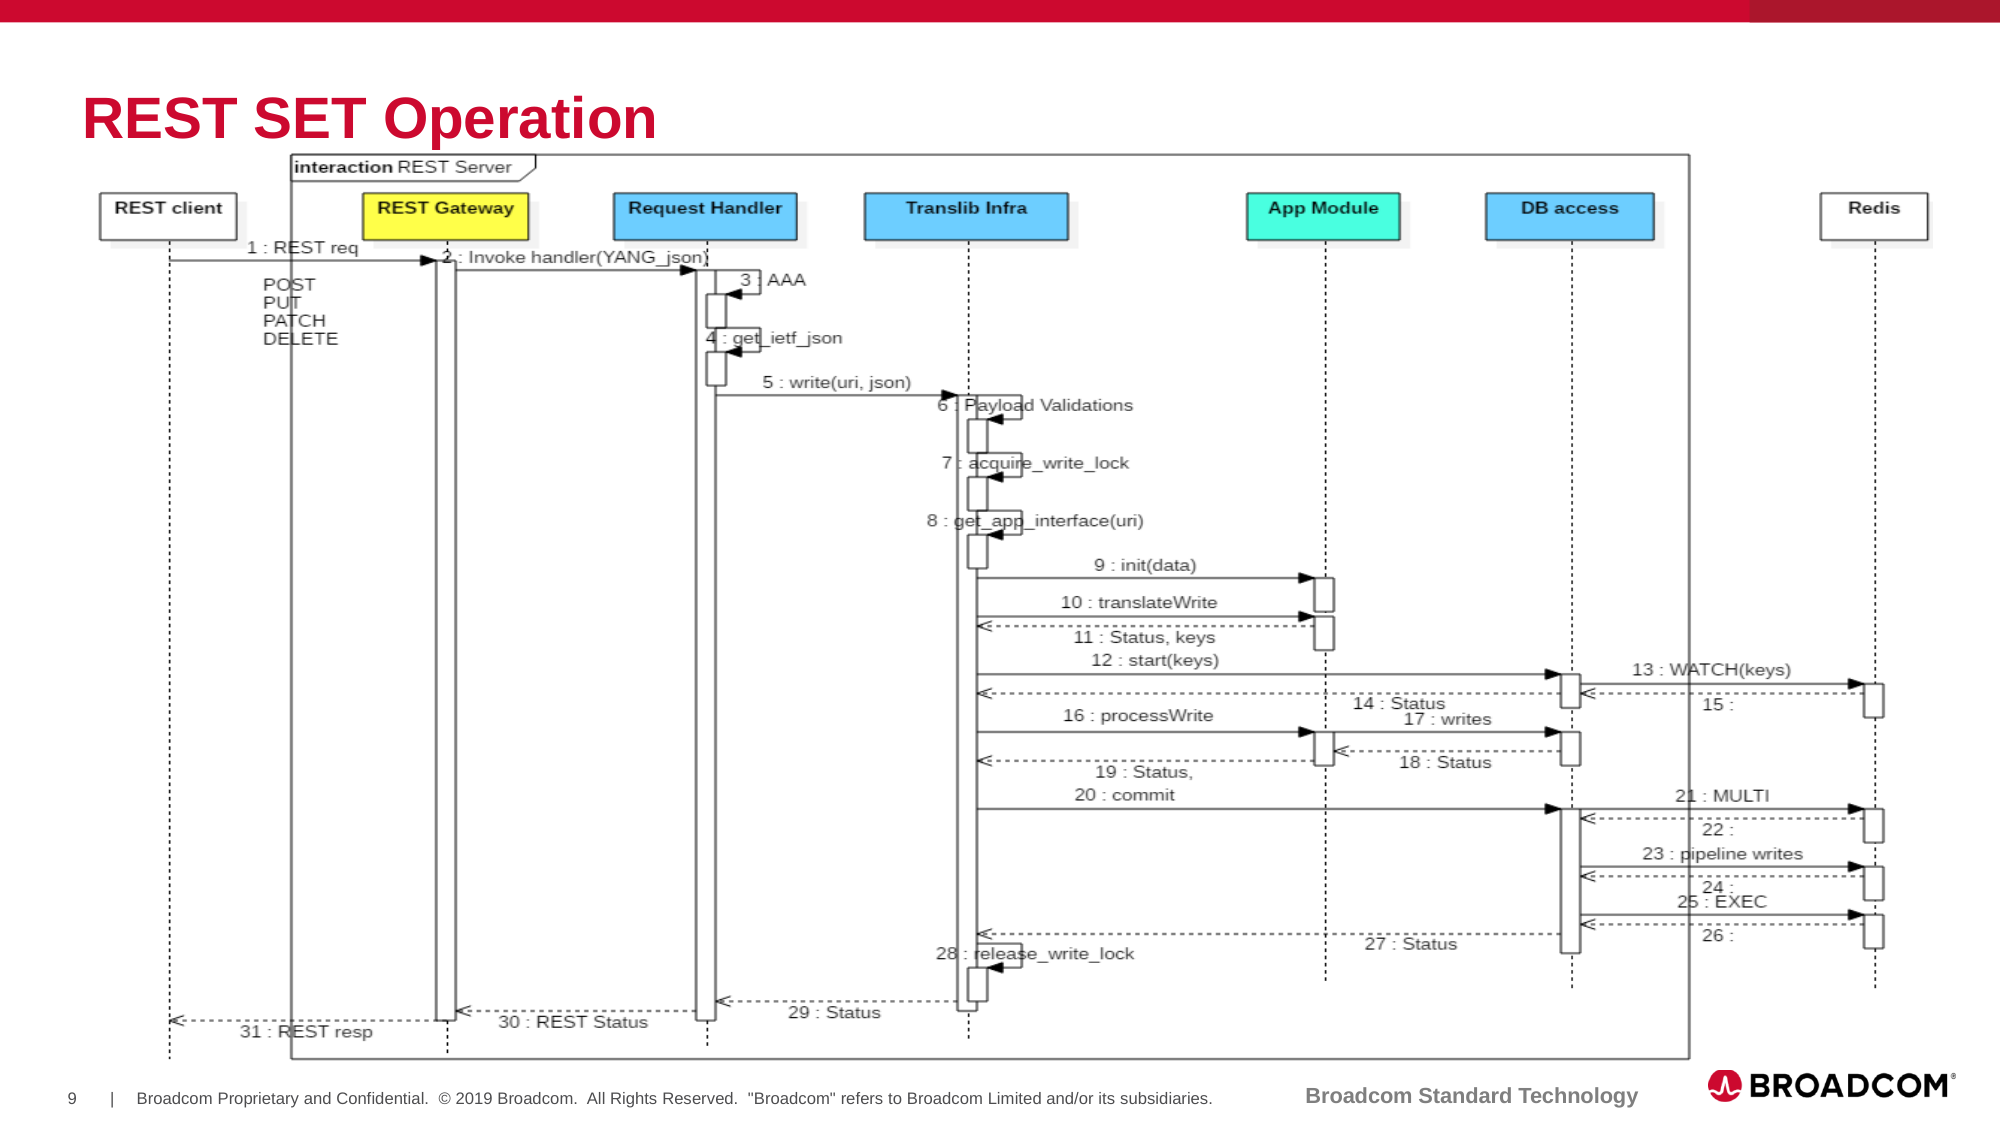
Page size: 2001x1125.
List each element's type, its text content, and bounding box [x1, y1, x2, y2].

picture [96, 150, 1956, 1102]
title REST SET Operation [67, 90, 1933, 151]
